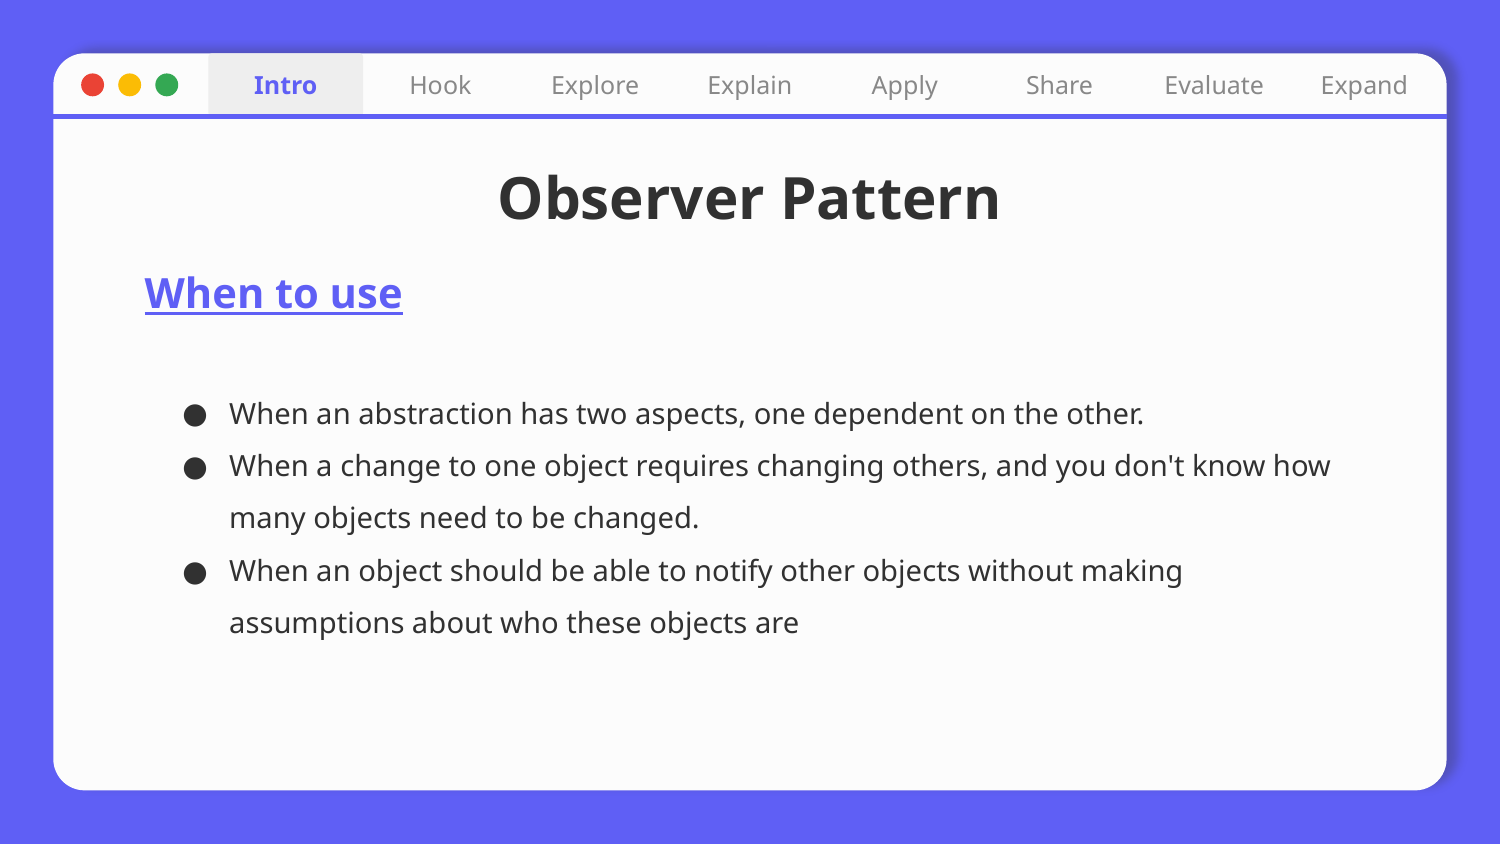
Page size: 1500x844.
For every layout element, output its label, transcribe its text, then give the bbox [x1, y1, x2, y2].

subtitle When an abstraction has two aspects, one dependent on the other. When a change to one object requires changing others, and you don't know how many objects need to be changed. When an object should be able to notify other objects without making assumptions about who these objects are [166, 362, 1356, 668]
text_box Expand [1291, 53, 1447, 114]
text_box Explain [672, 53, 827, 114]
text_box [80, 73, 179, 97]
text_box Share [982, 53, 1137, 114]
subtitle When to use [129, 267, 640, 332]
text_box Explore [517, 53, 672, 114]
title Observer Pattern [116, 159, 1383, 257]
text_box Evaluate [1136, 53, 1292, 114]
text_box Apply [827, 53, 982, 114]
text_box Intro [208, 53, 364, 114]
text_box Hook [363, 53, 518, 114]
